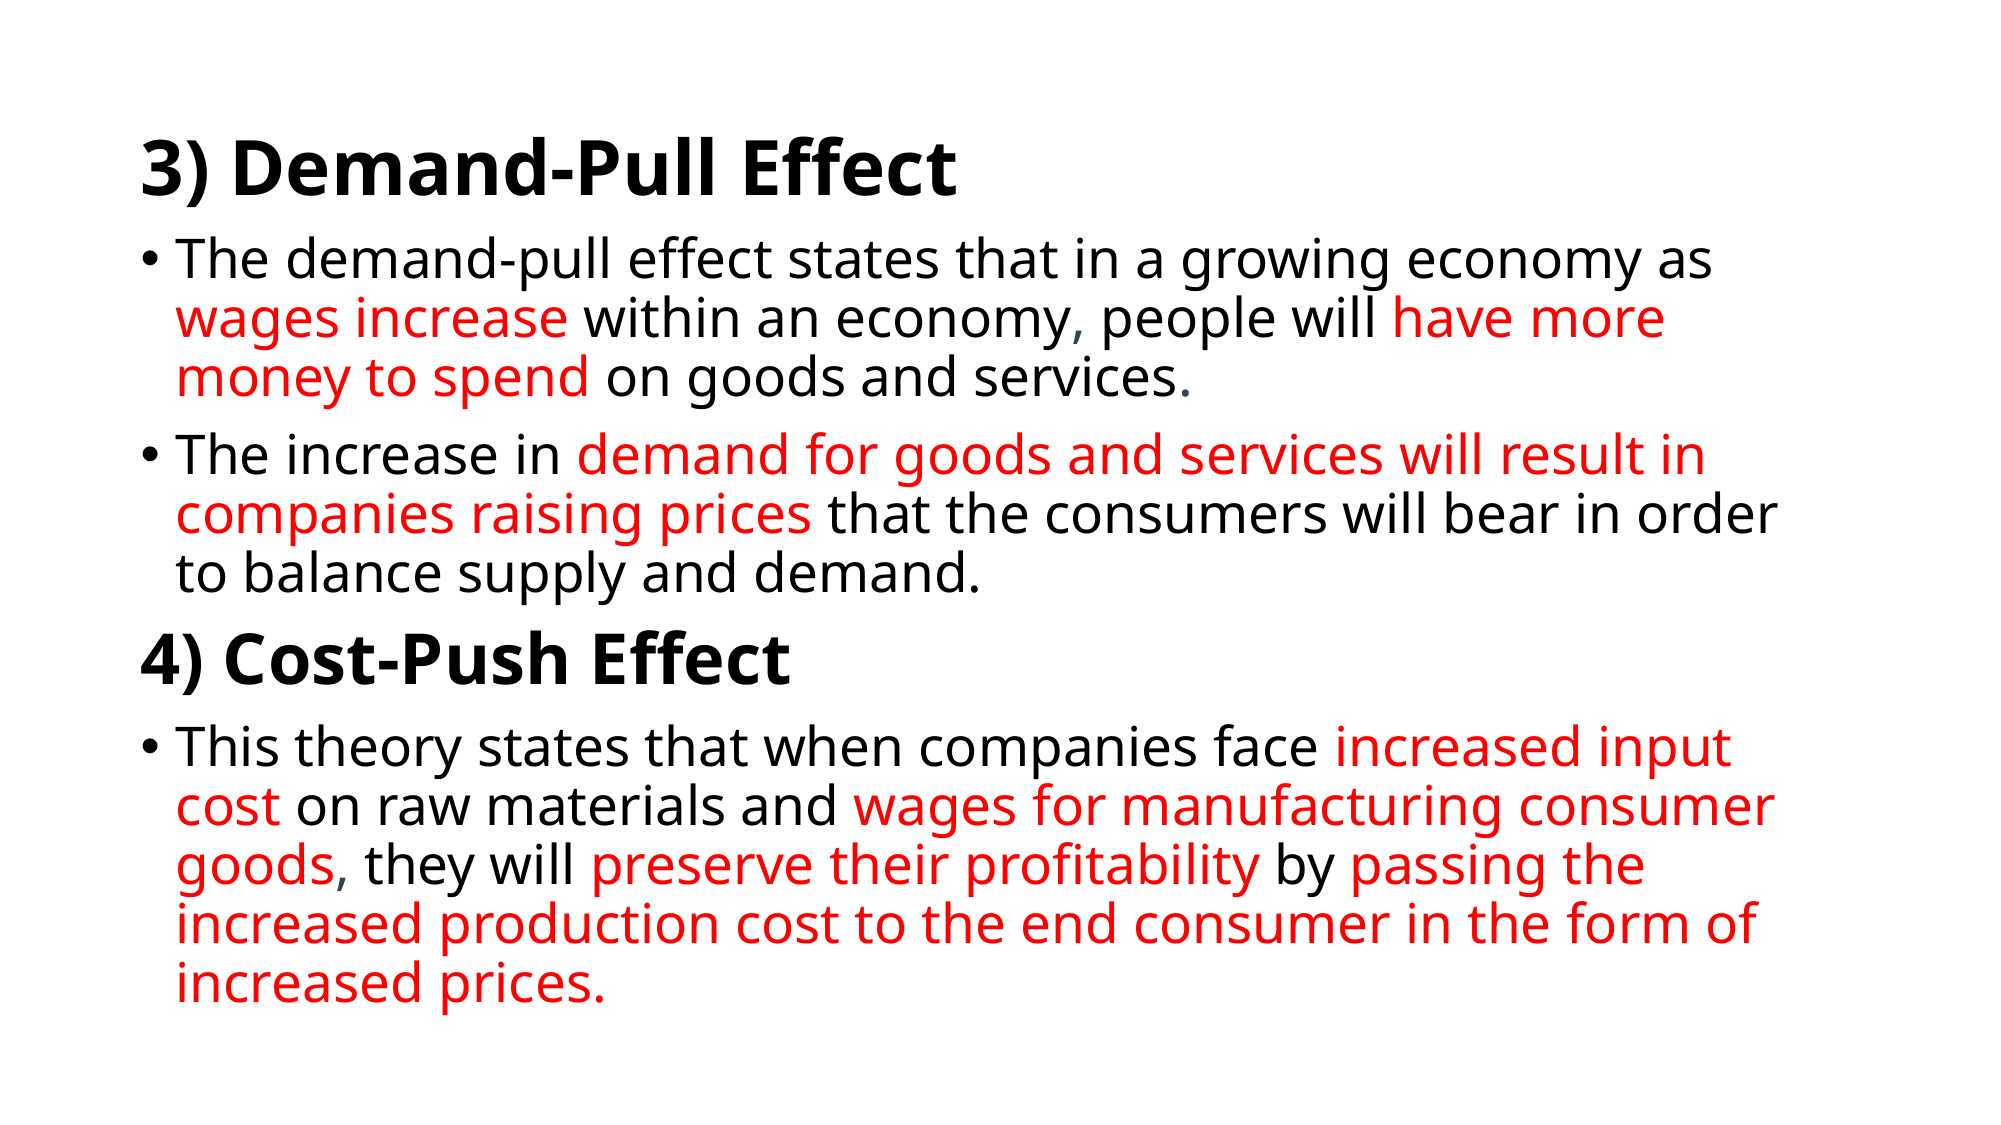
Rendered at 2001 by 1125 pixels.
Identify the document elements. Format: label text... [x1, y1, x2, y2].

list 3) Demand-Pull Effect The demand-pull effect states that in a growing economy as wages increase within an economy, people will have more money to spend on goods and services. The increase in demand for goods and services will result in companies raising prices that the consumers will bear in order to balance supply and demand. 4) Cost-Push Effect This theory states that when companies face increased input cost on raw materials and wages for manufacturing consumer goods, they will preserve their profitability by passing the increased production cost to the end consumer in the form of increased prices. [125, 121, 1851, 1023]
